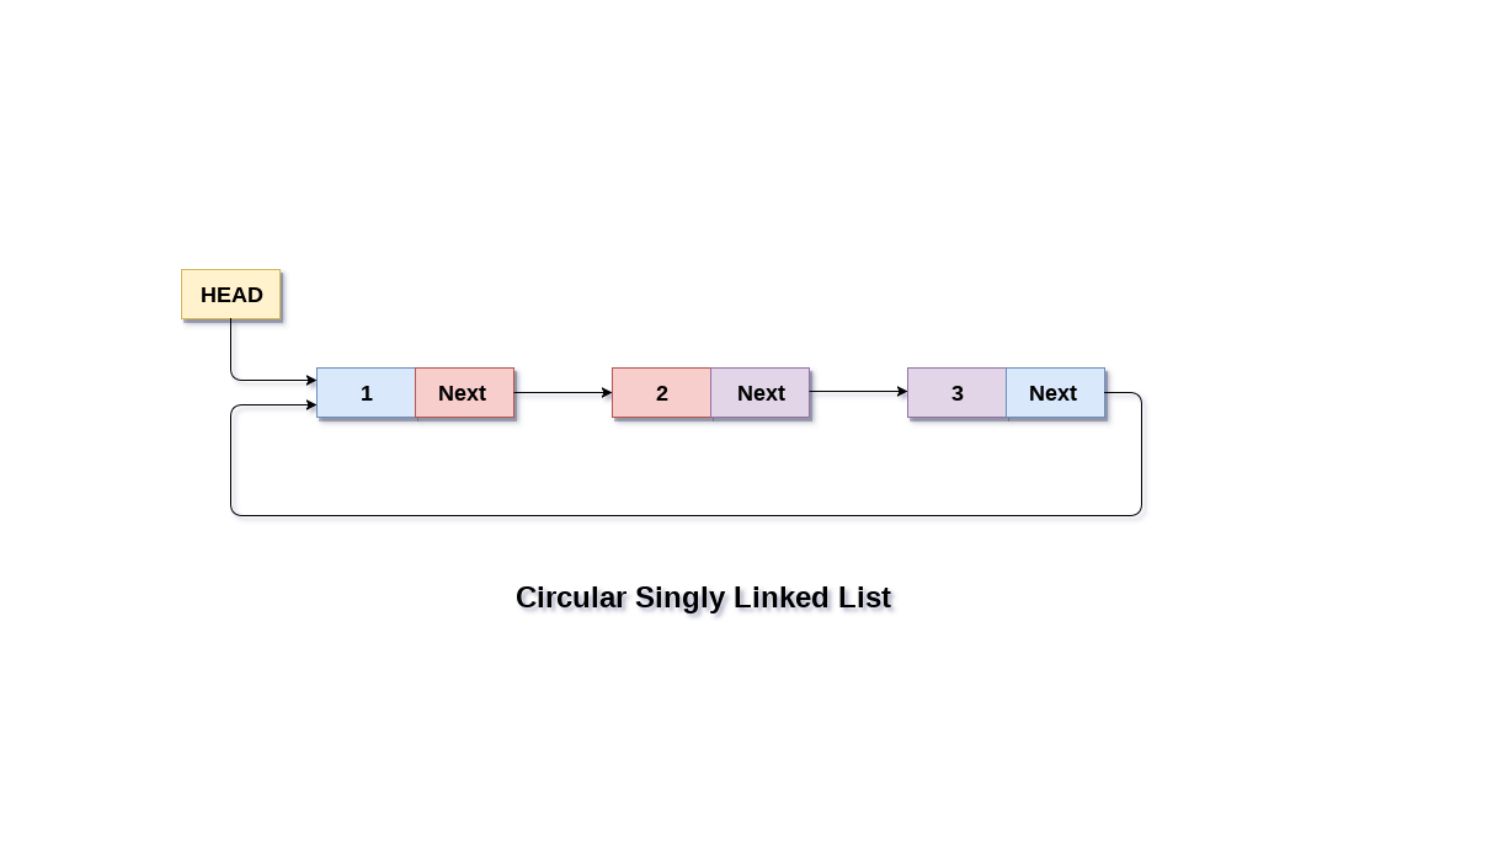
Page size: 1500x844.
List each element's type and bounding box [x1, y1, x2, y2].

picture [181, 268, 1151, 621]
